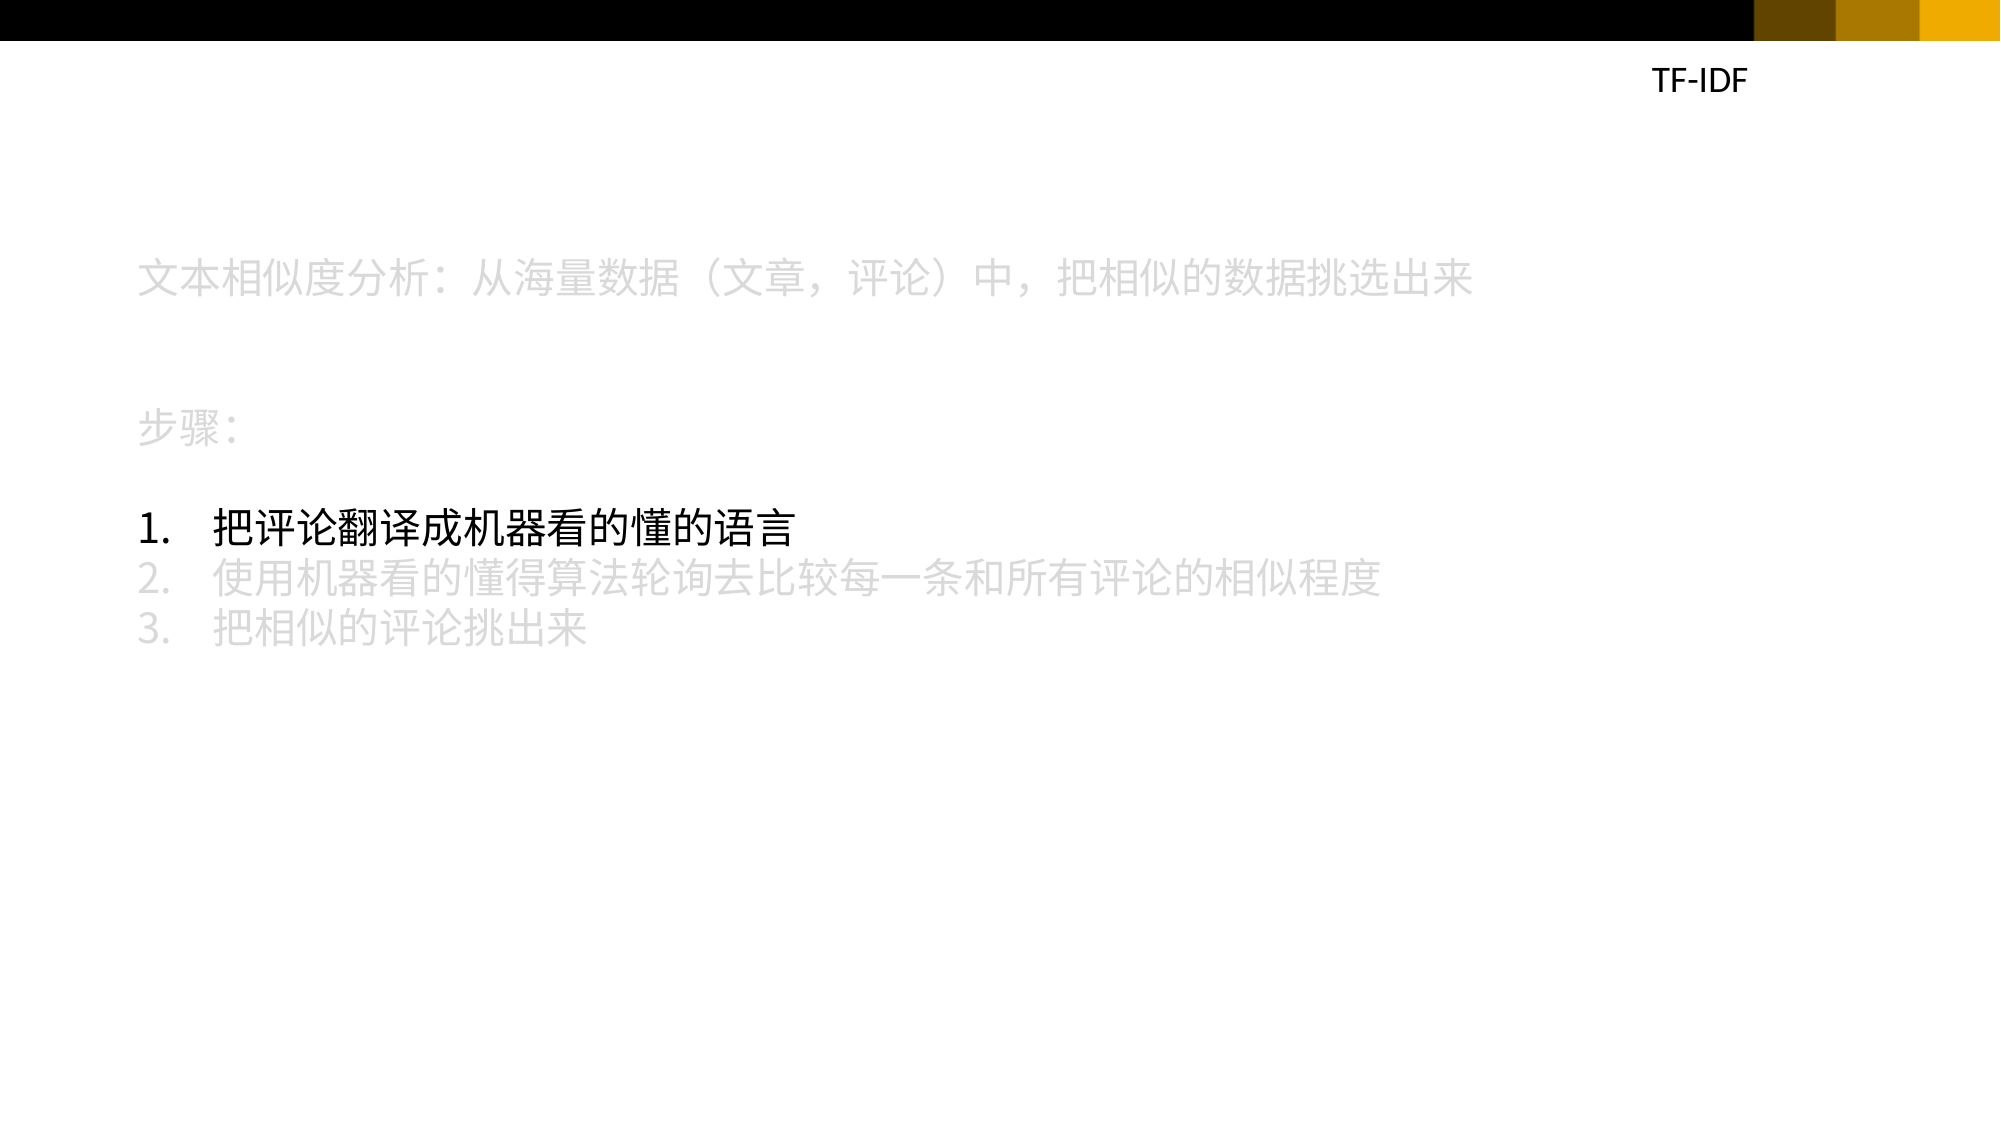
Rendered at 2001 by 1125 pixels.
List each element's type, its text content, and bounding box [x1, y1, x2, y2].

text_box 文本相似度分析：从海量数据（文章，评论）中，把相似的数据挑选出来 步骤： 把评论翻译成机器看的懂的语言 使用机器看的懂得算法轮询去比较每一条和所有评论的相似程度 把相似的评论挑出来 [122, 244, 1489, 660]
picture [0, 0, 2000, 41]
text_box TF-IDF [1637, 48, 1982, 108]
